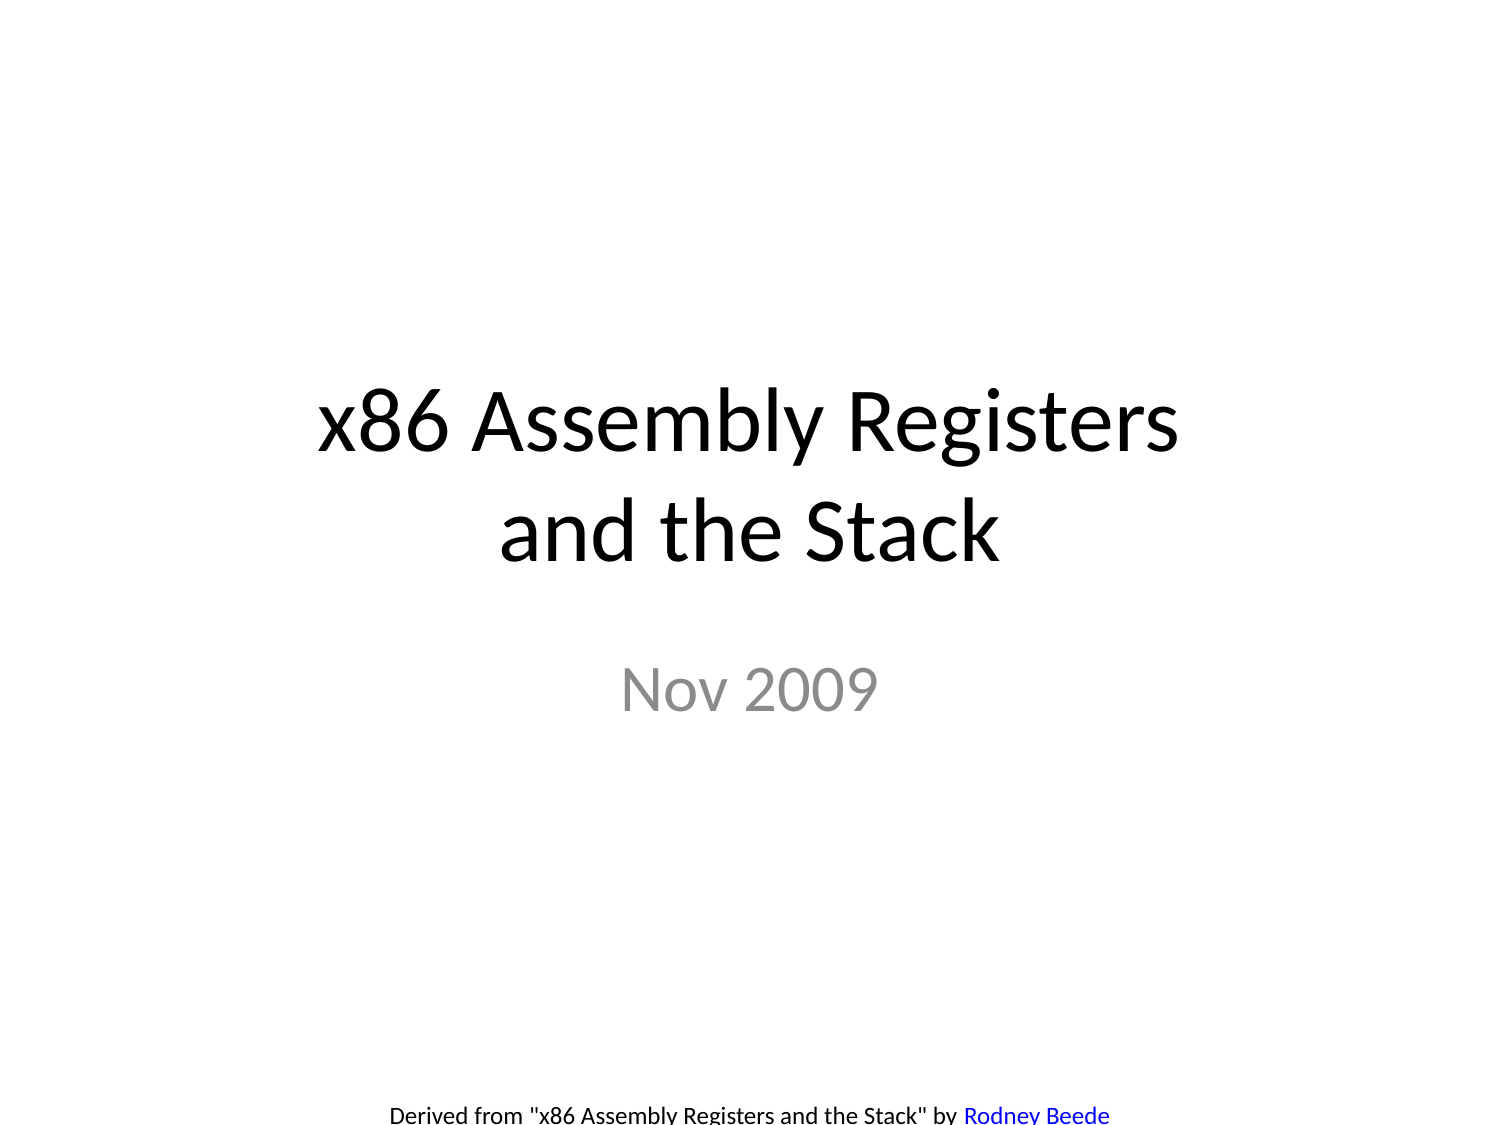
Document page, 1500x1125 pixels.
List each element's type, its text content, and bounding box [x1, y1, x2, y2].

title x86 Assembly Registers and the Stack [112, 349, 1388, 591]
subtitle Nov 2009 [225, 637, 1275, 925]
